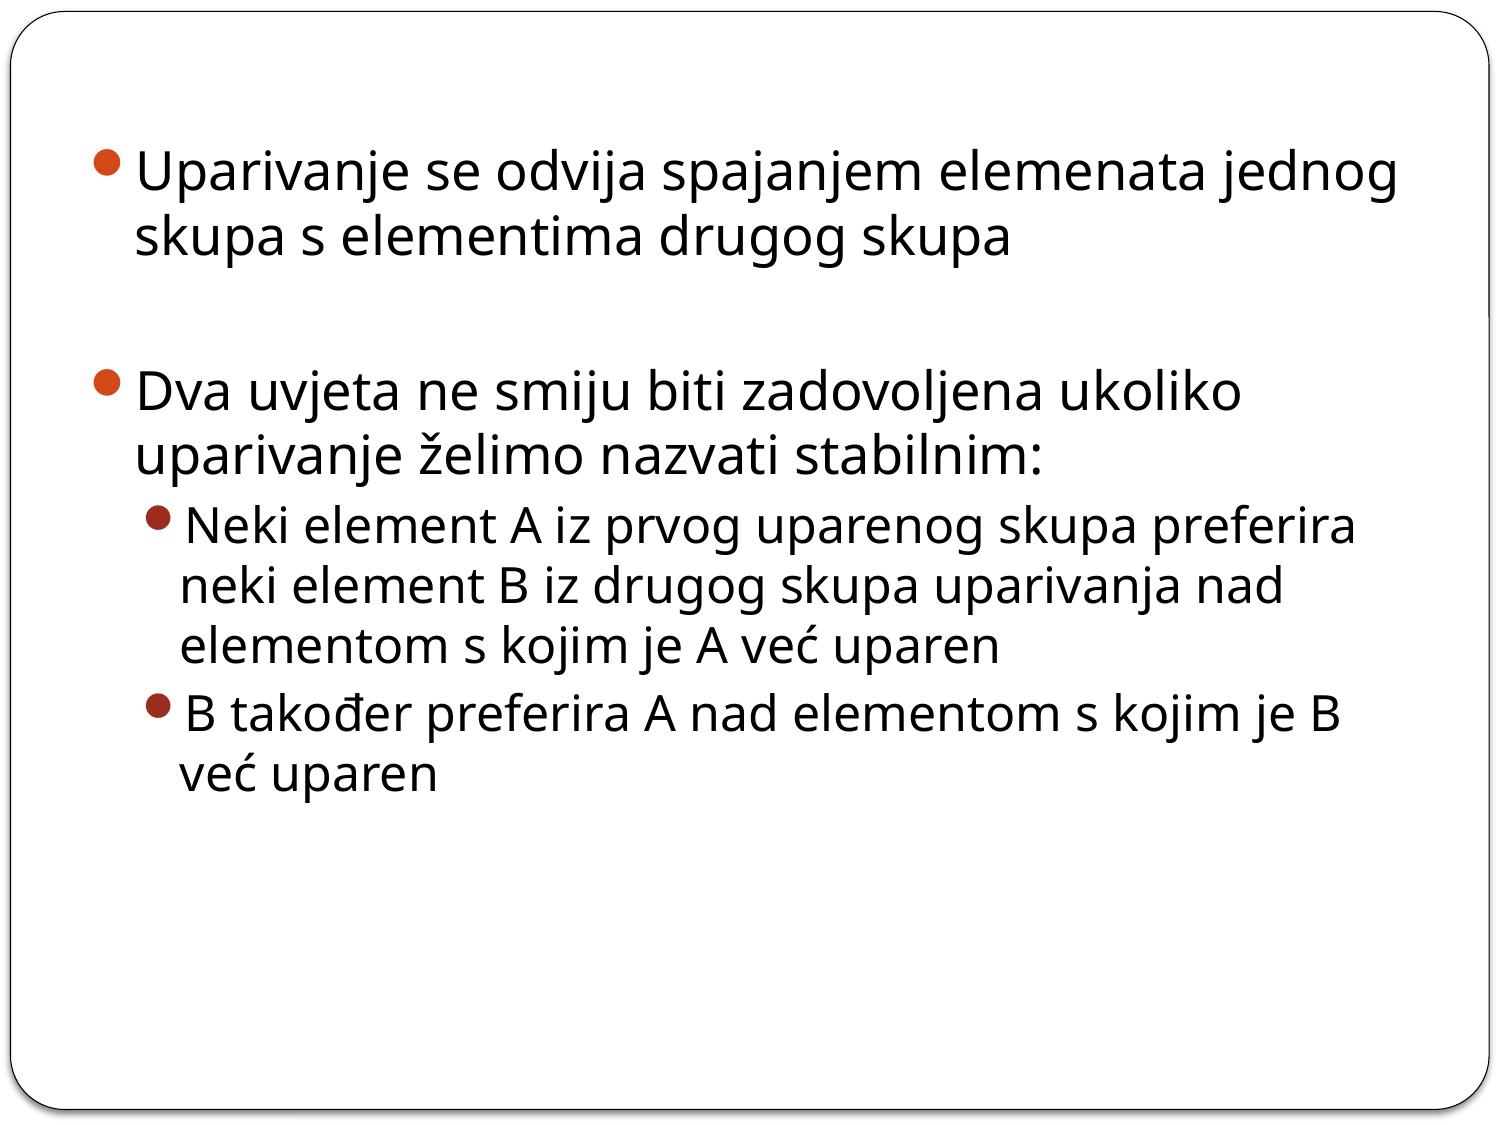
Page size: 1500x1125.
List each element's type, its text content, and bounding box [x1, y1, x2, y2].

list Uparivanje se odvija spajanjem elemenata jednog skupa s elementima drugog skupa Dva uvjeta ne smiju biti zadovoljena ukoliko uparivanje želimo nazvati stabilnim: Neki element A iz prvog uparenog skupa preferira neki element B iz drugog skupa uparivanja nad elementom s kojim je A već uparen B također preferira A nad elementom s kojim je B već uparen [75, 128, 1425, 1005]
